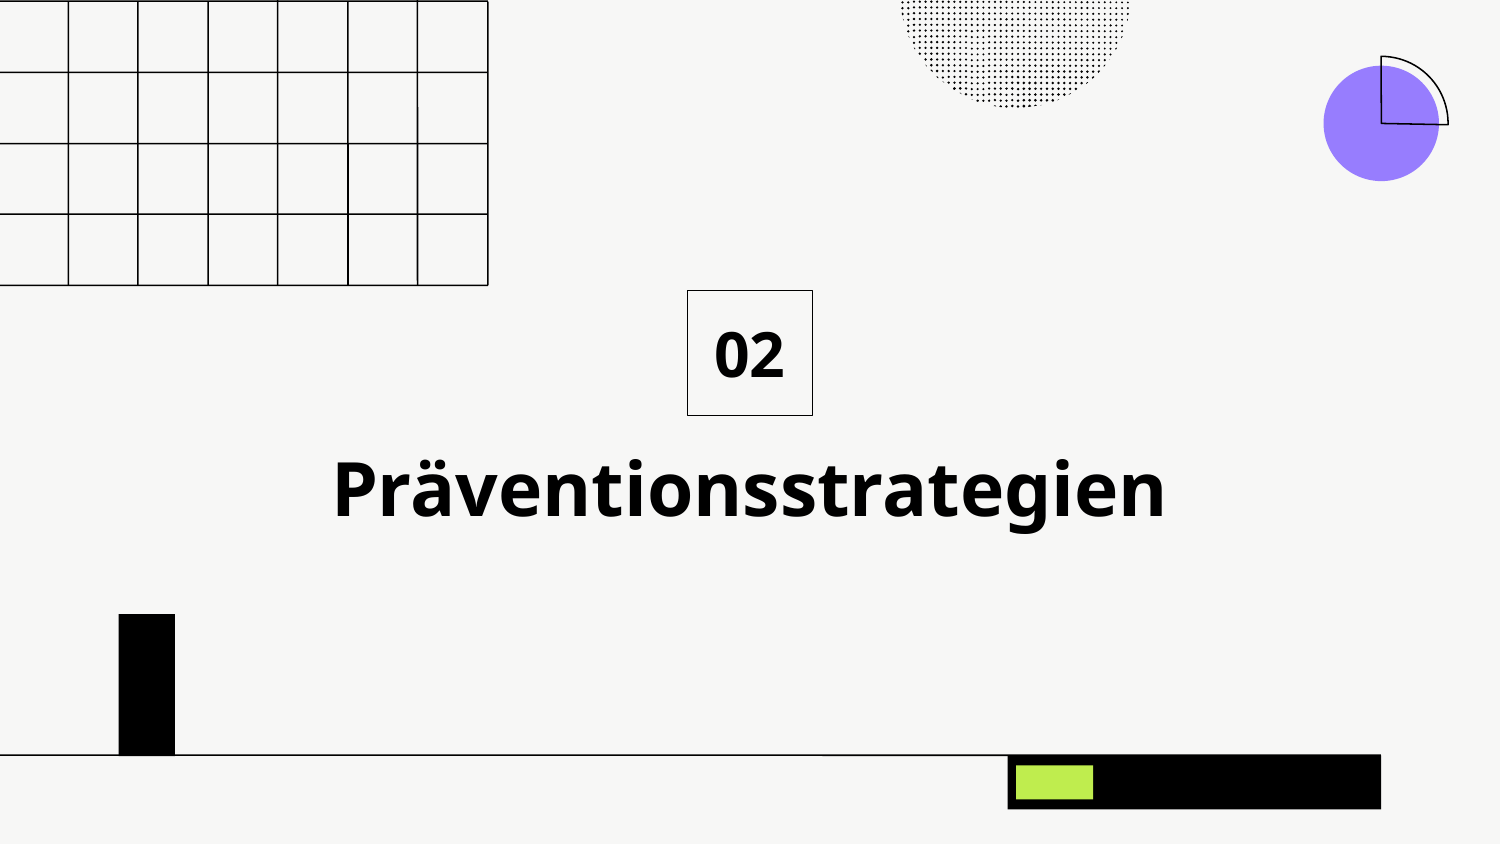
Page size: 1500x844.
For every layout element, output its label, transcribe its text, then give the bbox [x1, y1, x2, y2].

title 02 [687, 290, 813, 416]
text_box [118, 614, 175, 757]
title Präventionsstrategien [155, 415, 1344, 554]
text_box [1314, 56, 1449, 191]
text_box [0, 0, 488, 286]
